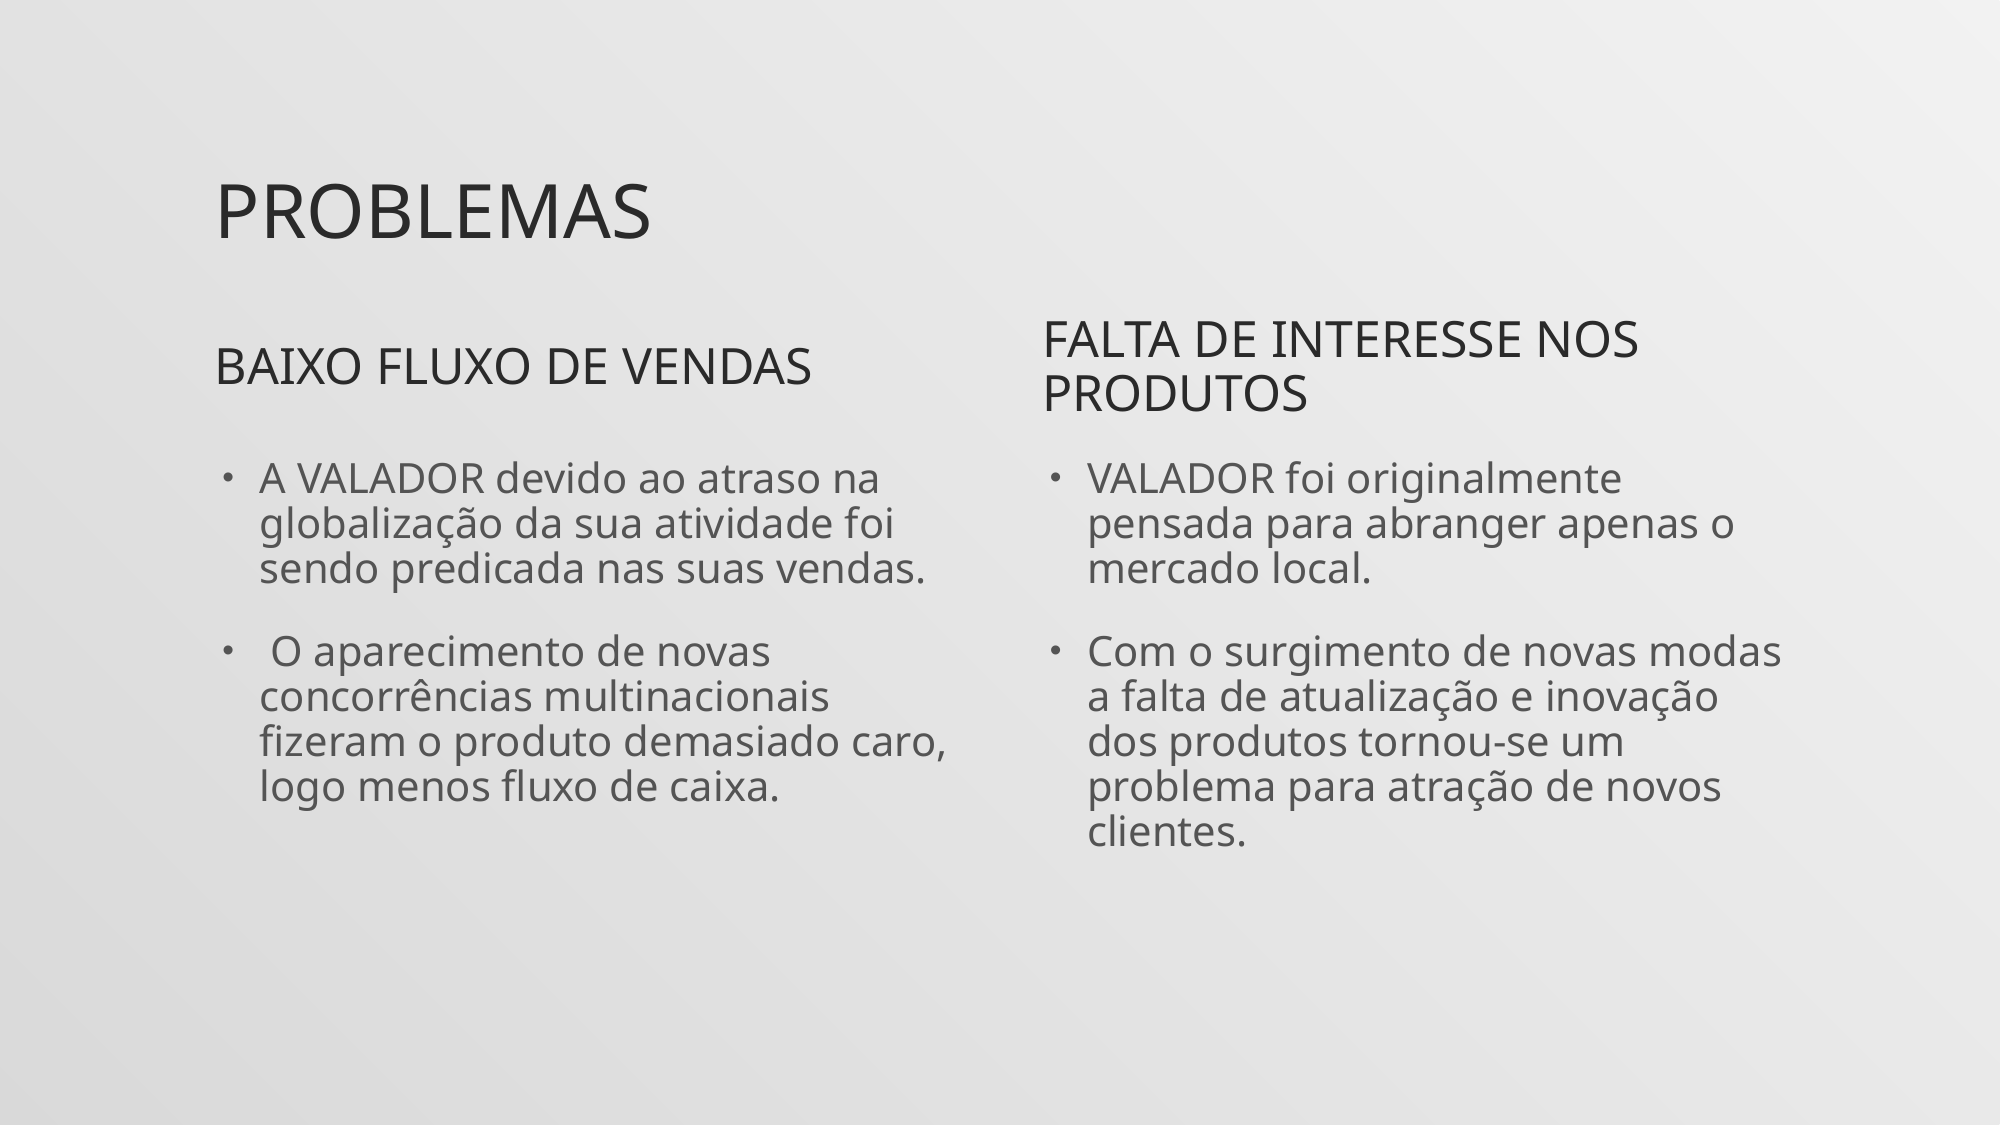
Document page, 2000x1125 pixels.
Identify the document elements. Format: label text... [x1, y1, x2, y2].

title Problemas [199, 45, 1800, 263]
list A VALADOR devido ao atraso na globalização da sua atividade foi sendo predicada nas suas vendas. O aparecimento de novas concorrências multinacionais fizeram o produto demasiado caro, logo menos fluxo de caixa. [199, 450, 973, 1013]
list Falta de interesse nos produtos [1027, 299, 1800, 438]
list Baixo fluxo de vendas [199, 299, 973, 438]
list VALADOR foi originalmente pensada para abranger apenas o mercado local. Com o surgimento de novas modas a falta de atualização e inovação dos produtos tornou-se um problema para atração de novos clientes. [1027, 450, 1800, 1013]
